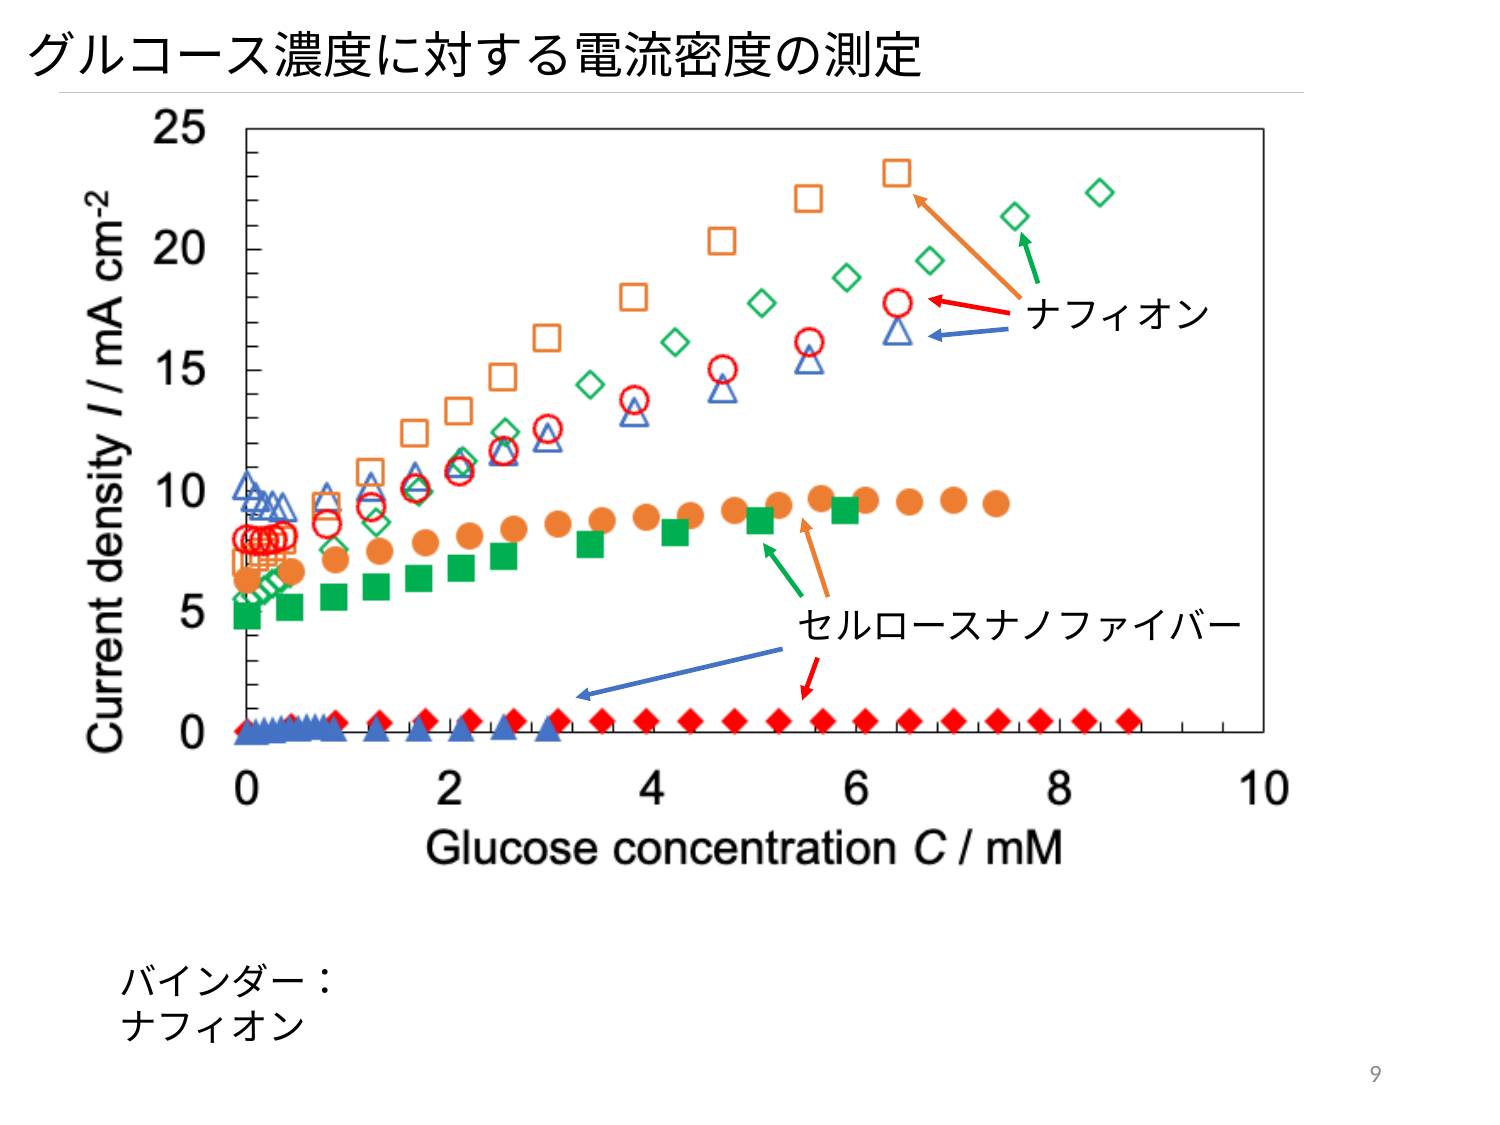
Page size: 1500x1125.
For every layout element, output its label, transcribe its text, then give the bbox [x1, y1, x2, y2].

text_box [802, 517, 828, 598]
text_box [927, 328, 1009, 337]
picture [59, 91, 1304, 878]
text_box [575, 648, 783, 698]
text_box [802, 657, 818, 701]
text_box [927, 298, 1009, 314]
slide_number 9 [1059, 1042, 1397, 1103]
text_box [913, 193, 1021, 299]
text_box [763, 542, 803, 597]
text_box バインダー： ナフィオン [104, 950, 360, 1055]
text_box グルコース濃度に対する電流密度の測定 [11, 15, 939, 91]
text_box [1020, 231, 1038, 284]
